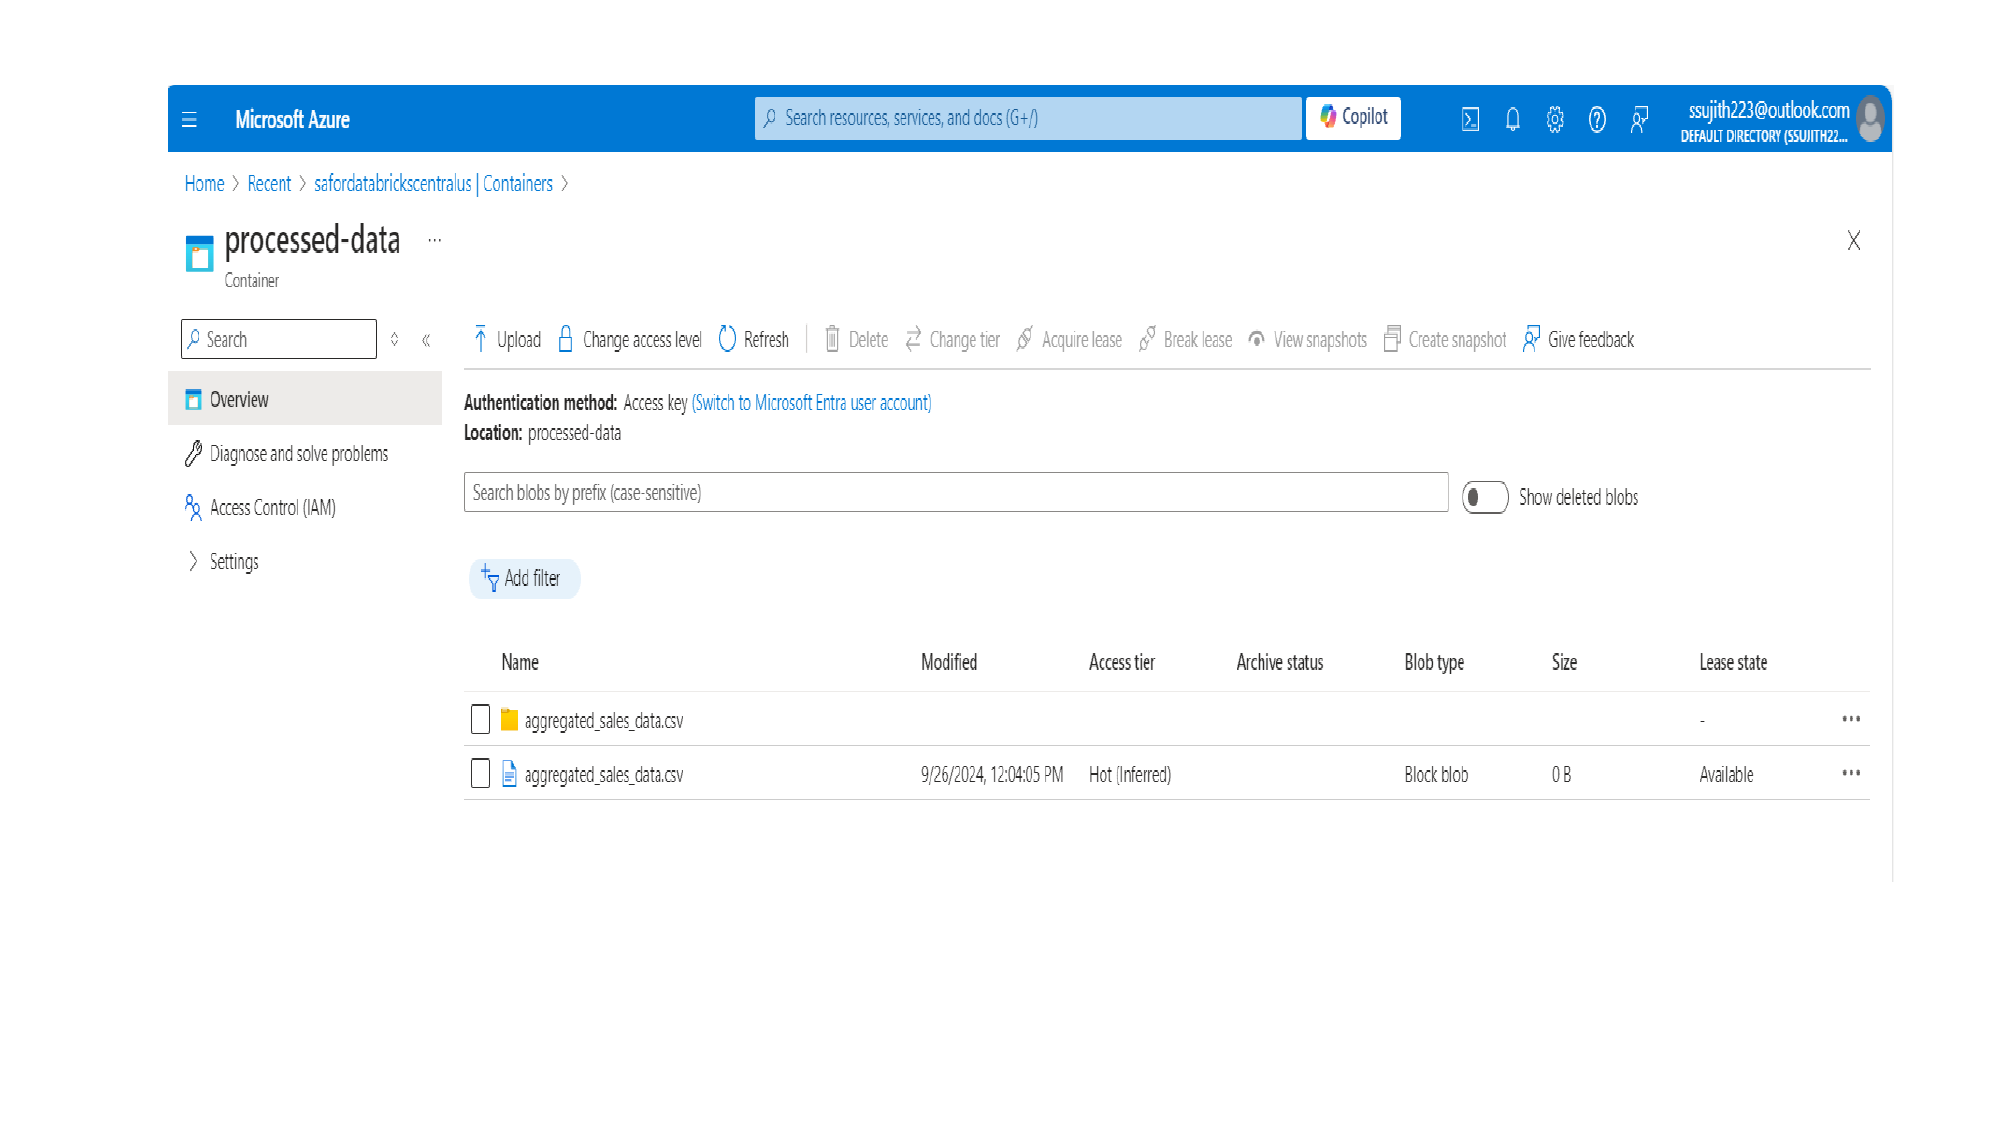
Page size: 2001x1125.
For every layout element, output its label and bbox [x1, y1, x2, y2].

picture [167, 84, 1894, 882]
